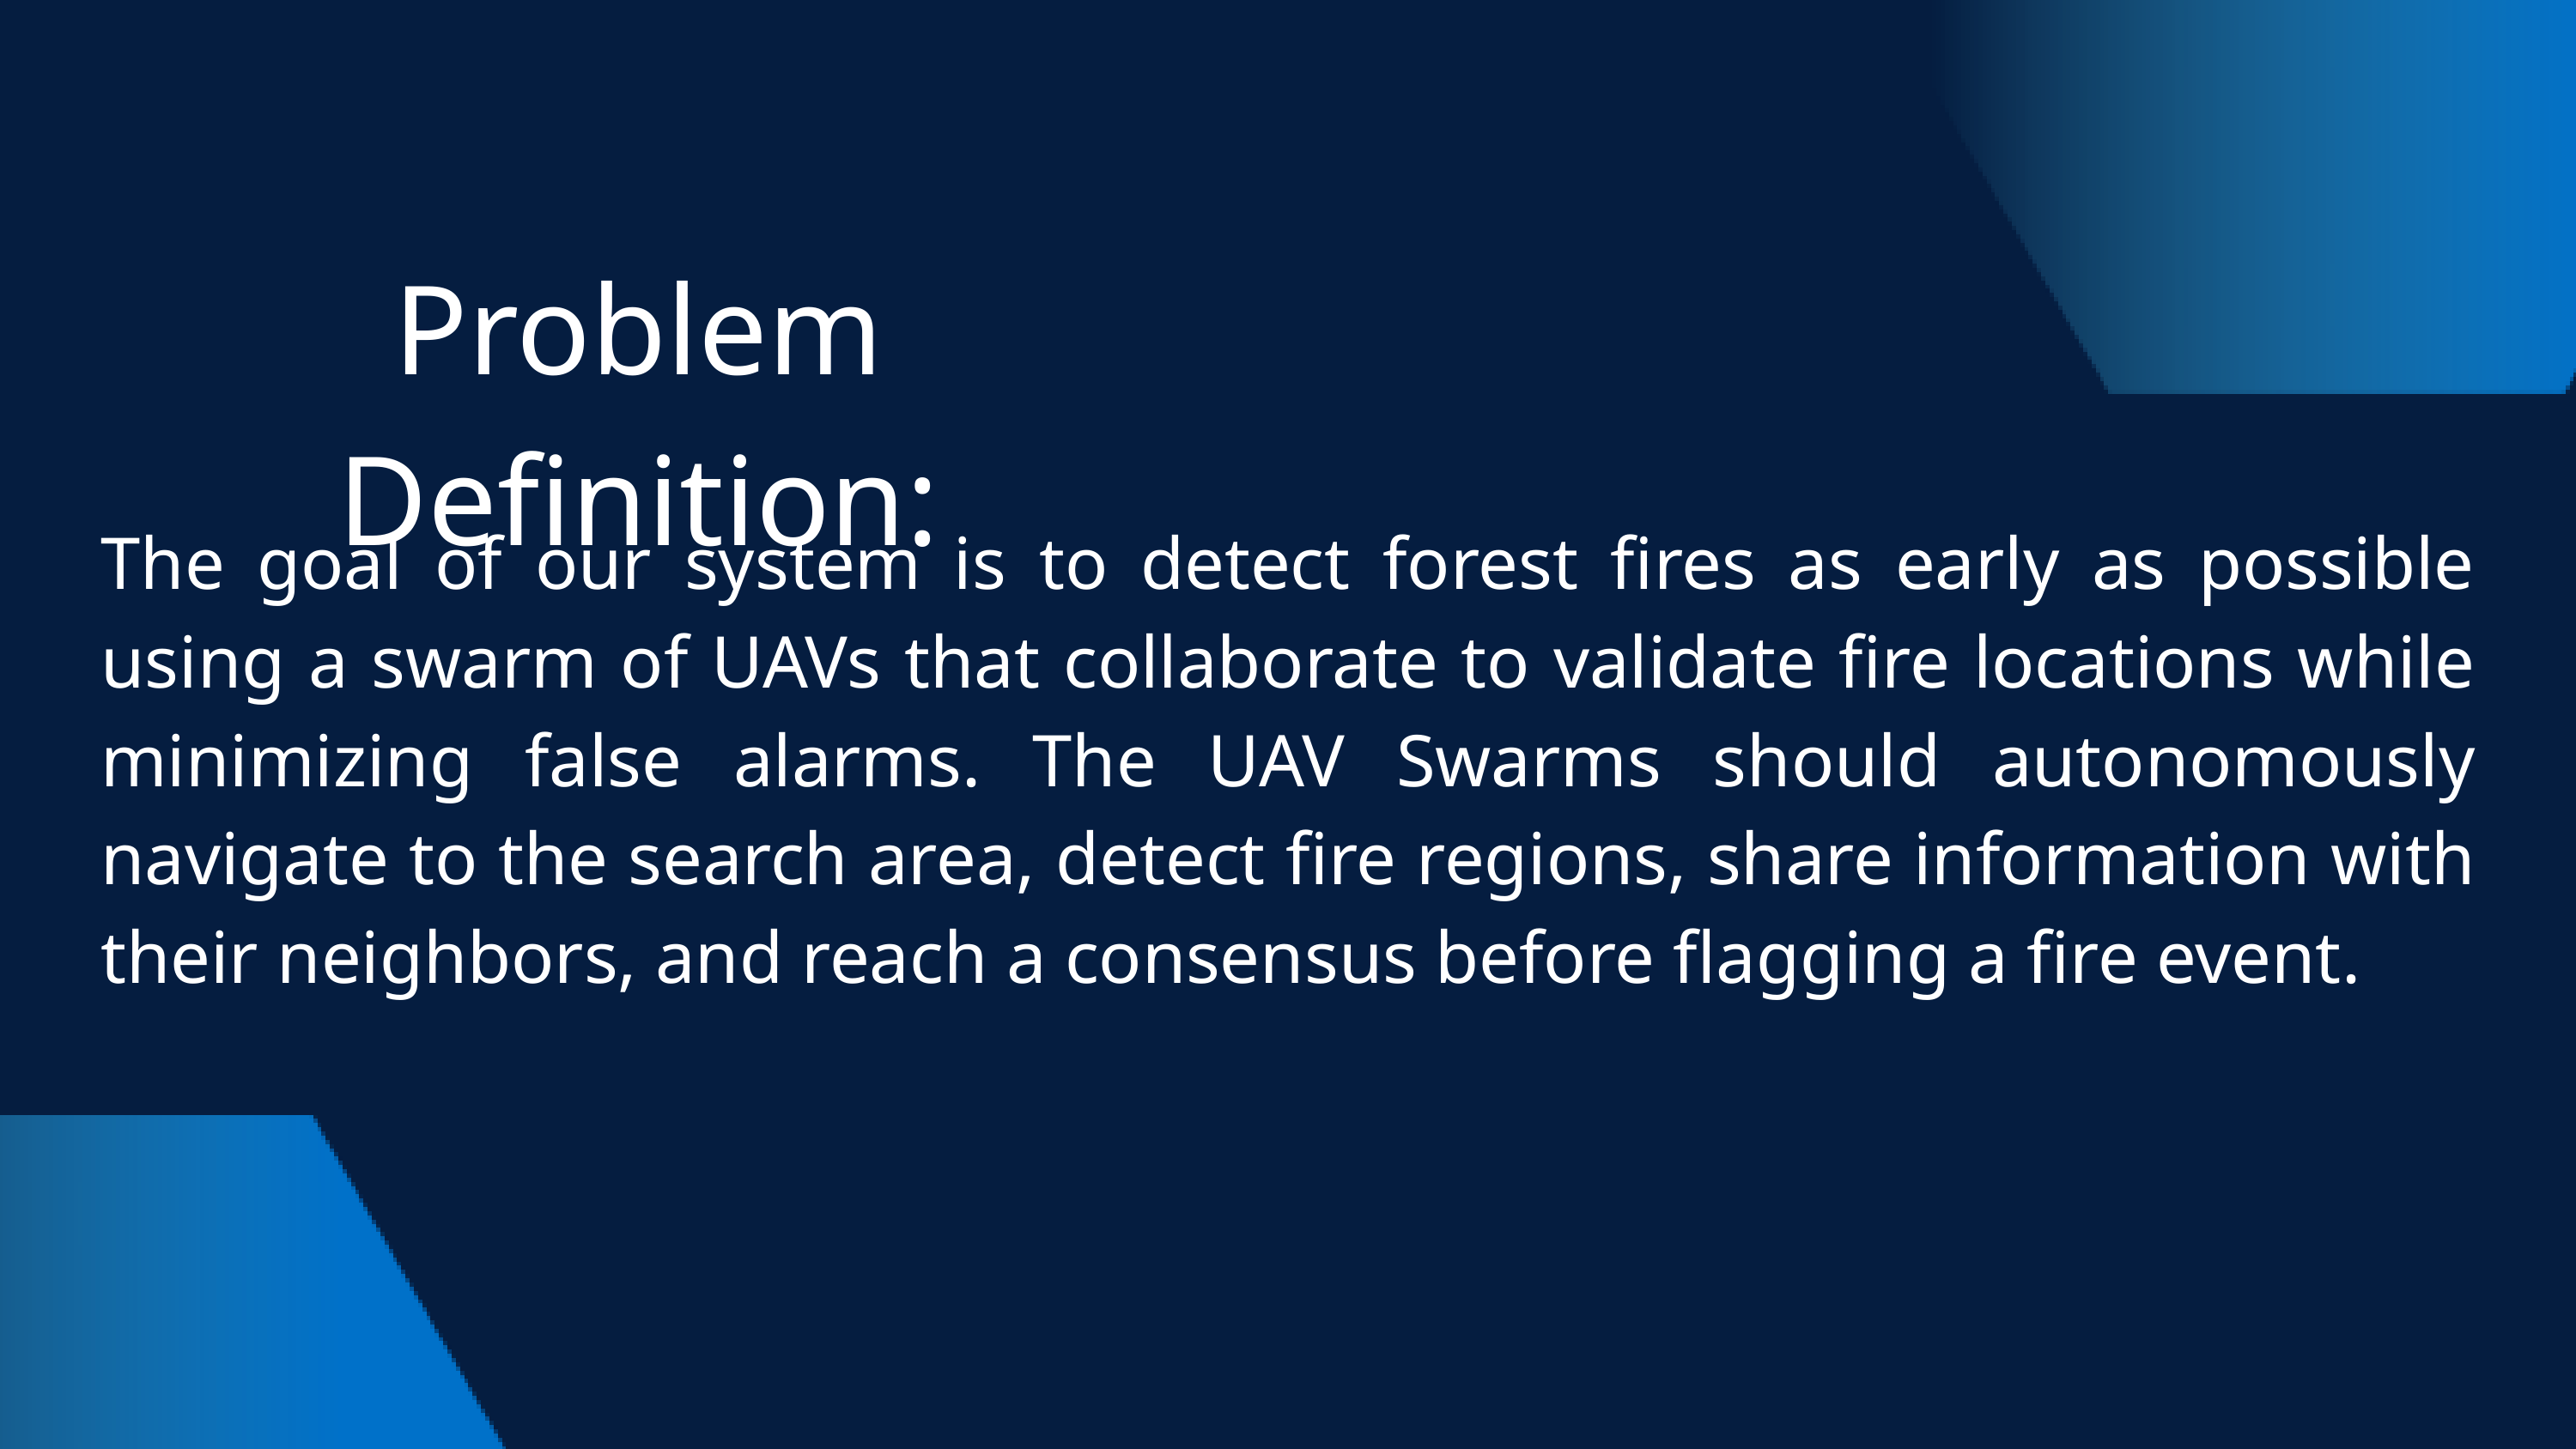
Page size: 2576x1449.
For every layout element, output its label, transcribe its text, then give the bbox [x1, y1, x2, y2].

text_box The goal of our system is to detect forest fires as early as possible using a swarm of UAVs that collaborate to validate fire locations while minimizing false alarms. The UAV Swarms should autonomously navigate to the search area, detect fire regions, share information with their neighbors, and reach a consensus before flagging a fire event. [100, 505, 2476, 997]
text_box [0, 1115, 540, 1449]
text_box [1882, 0, 2576, 395]
text_box Problem Definition: [100, 229, 1177, 505]
